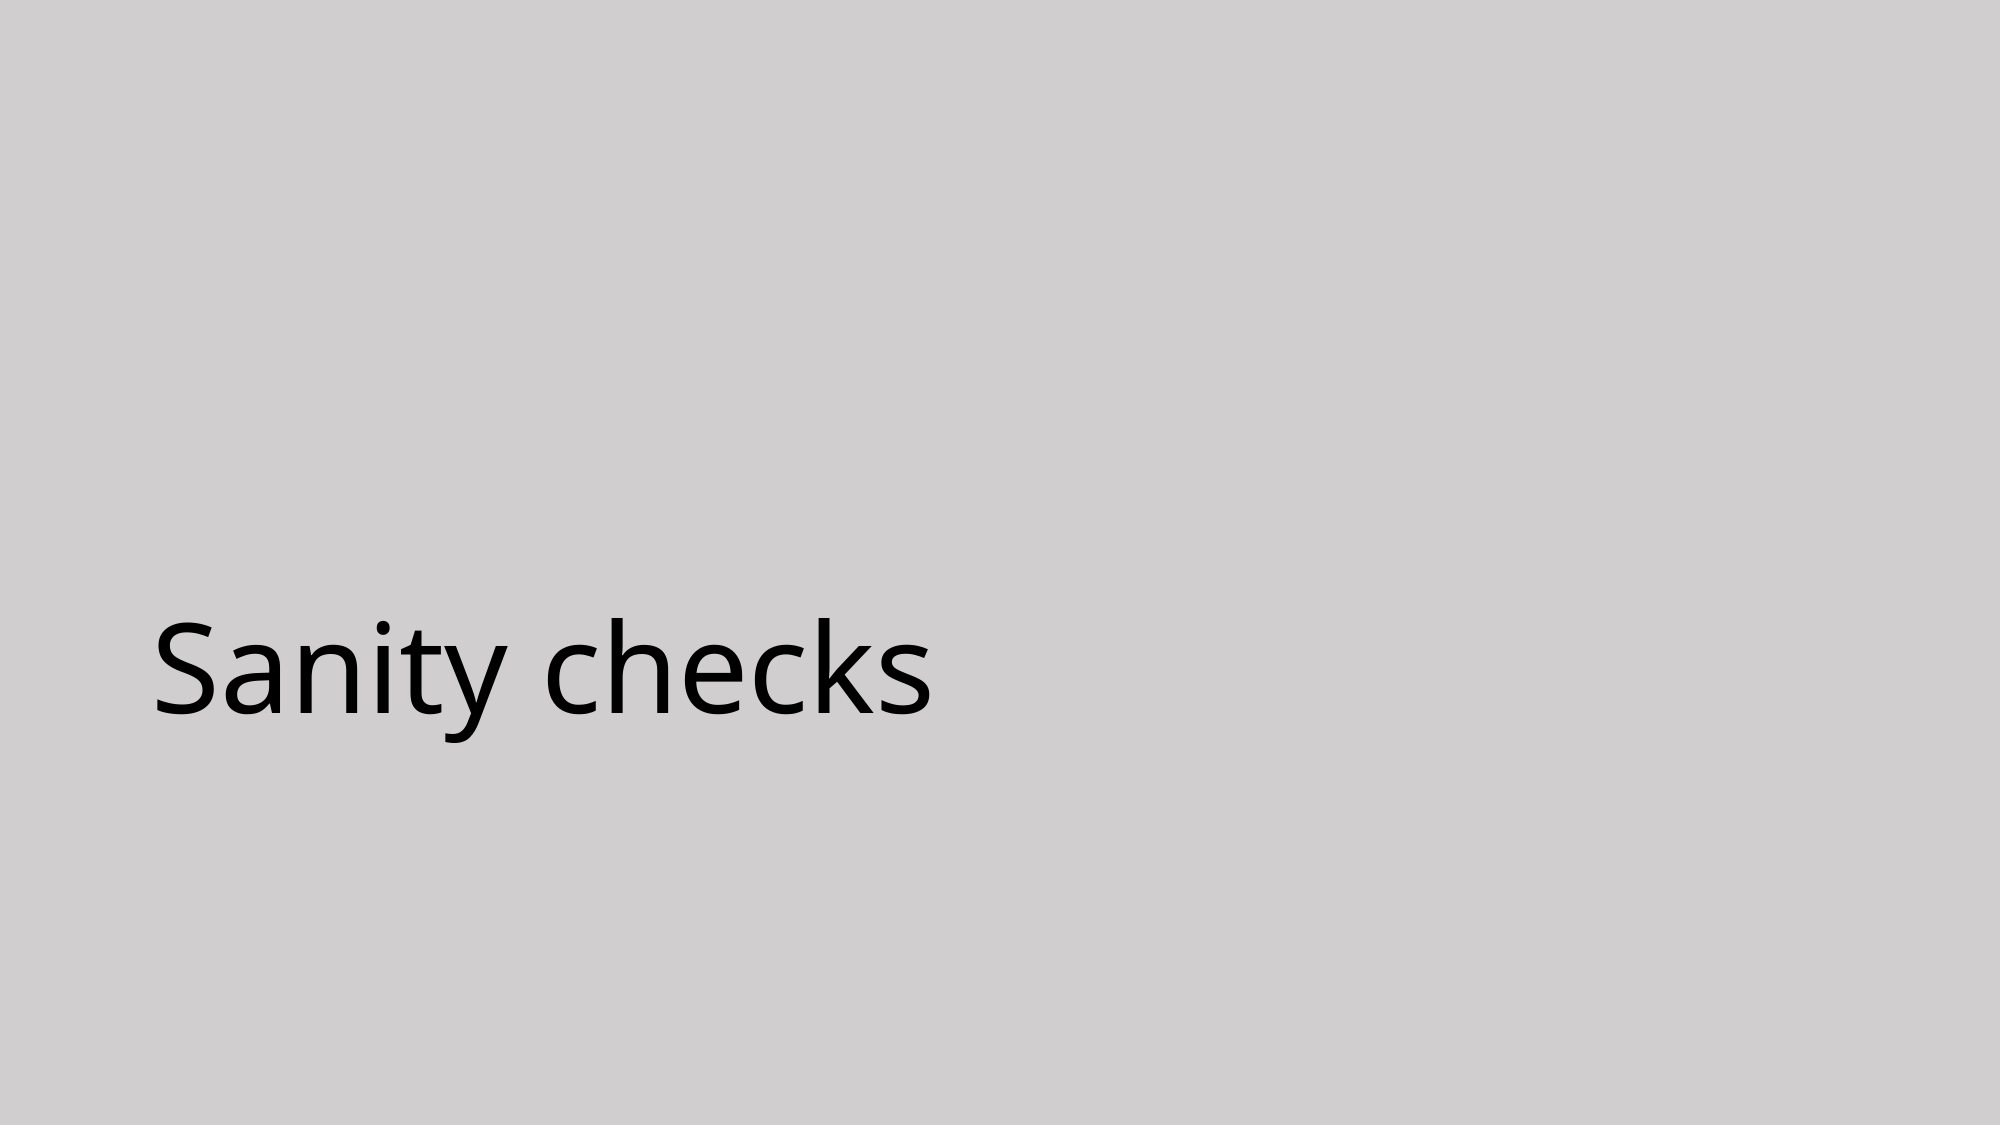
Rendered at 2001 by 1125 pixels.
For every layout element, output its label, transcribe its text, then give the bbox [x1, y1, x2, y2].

title Sanity checks [136, 280, 1862, 749]
